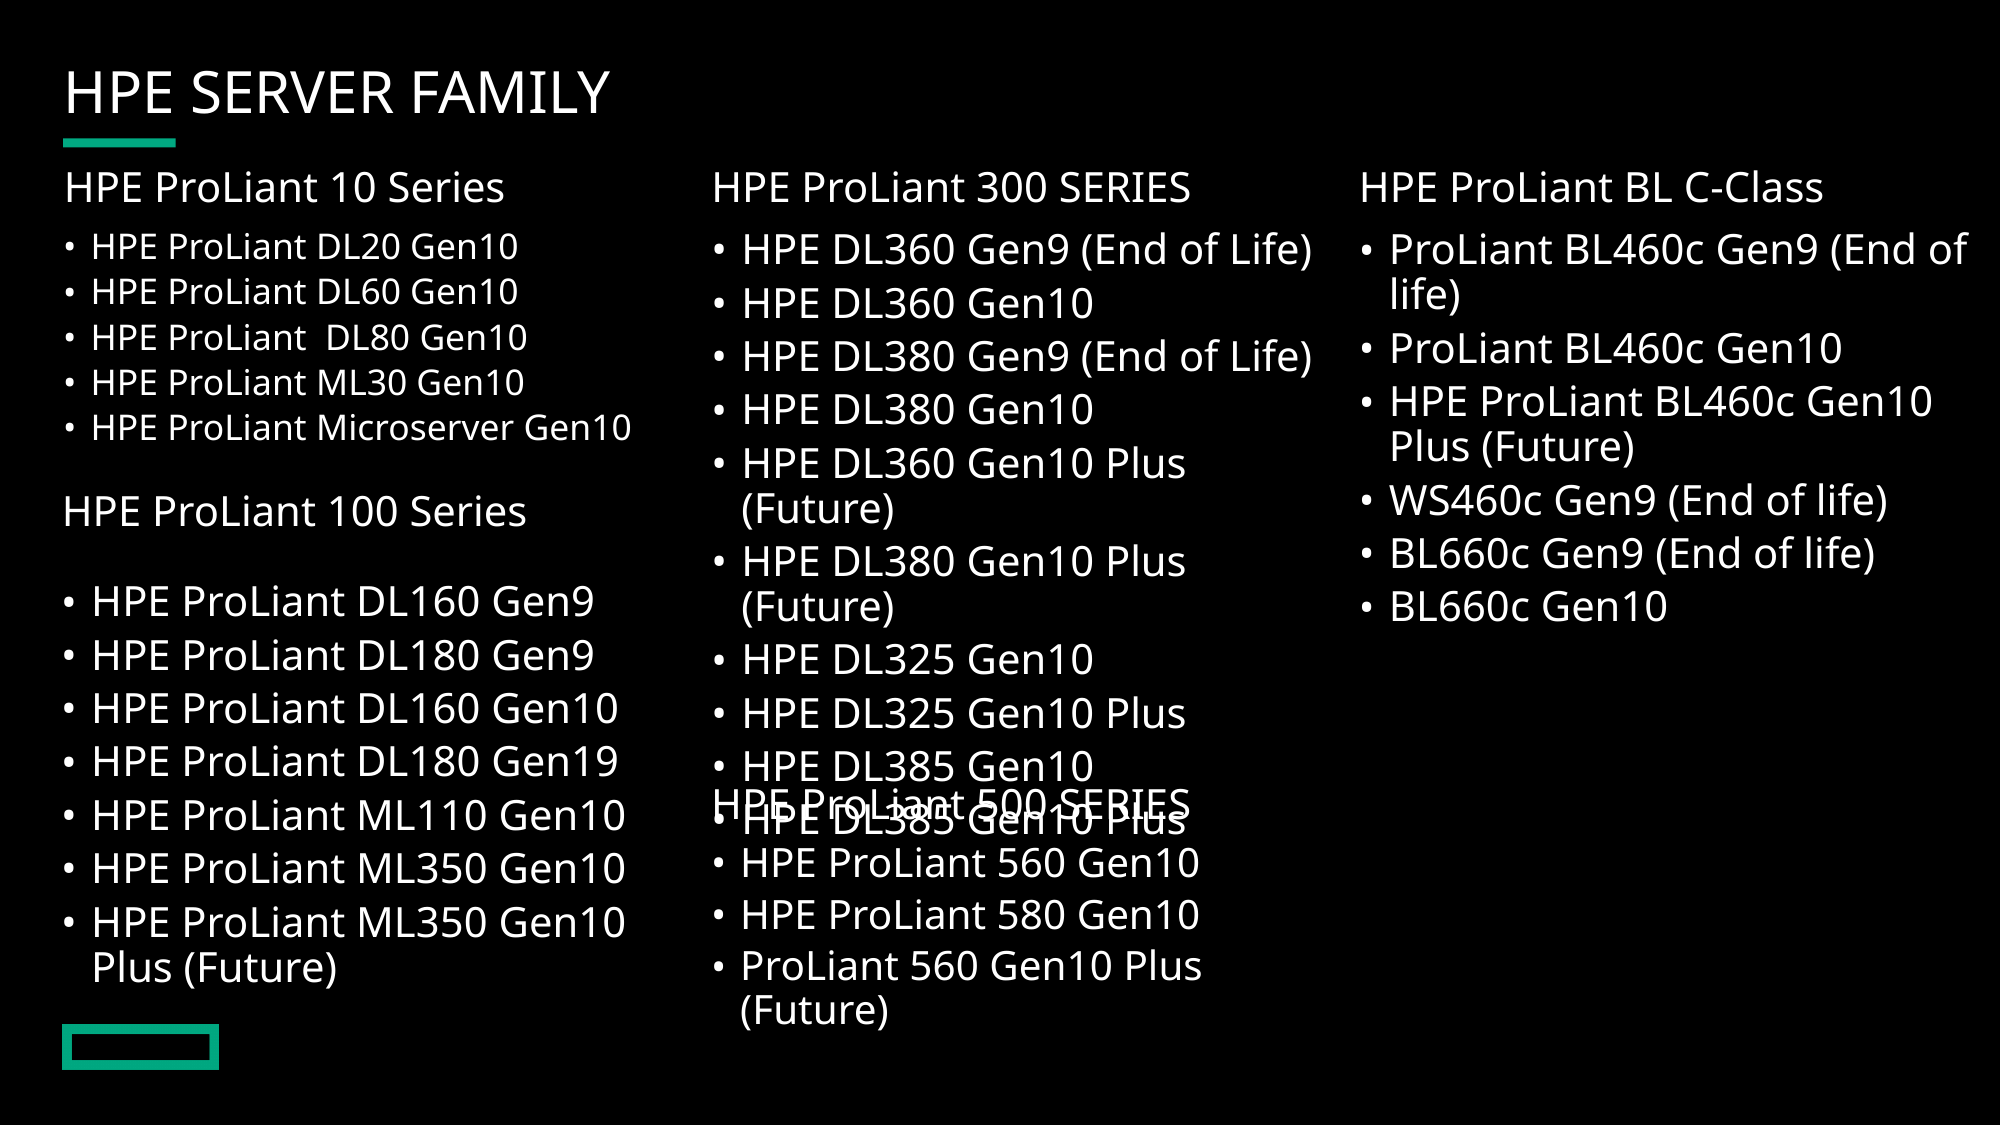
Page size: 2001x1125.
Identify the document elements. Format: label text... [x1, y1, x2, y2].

text_box HPE ProLiant 500 SERIES [711, 784, 1290, 842]
list HPE ProLiant 300 SERIES [711, 166, 1290, 229]
list HPE ProLiant 10 Series [63, 166, 643, 228]
list HPE DL360 Gen9 (End of Life) HPE DL360 Gen10 HPE DL380 Gen9 (End of Life) HPE DL380 Gen10 HPE DL360 Gen10 Plus (Future) HPE DL380 Gen10 Plus (Future) HPE DL325 Gen10 HPE DL325 Gen10 Plus HPE DL385 Gen10 HPE DL385 Gen10 Plus [711, 228, 1340, 757]
text_box HPE ProLiant 100 Series [61, 490, 641, 554]
list HPE ProLiant DL20 Gen10 HPE ProLiant DL60 Gen10 HPE ProLiant DL80 Gen10 HPE ProLiant ML30 Gen10 HPE ProLiant Microserver Gen10 [63, 228, 643, 464]
text_box HPE ProLiant 560 Gen10 HPE ProLiant 580 Gen10 ProLiant 560 Gen10 Plus (Future) [711, 842, 1291, 1035]
picture [62, 1024, 219, 1070]
text_box HPE ProLiant DL160 Gen9 HPE ProLiant DL180 Gen9 HPE ProLiant DL160 Gen10 HPE ProLiant DL180 Gen19 HPE ProLiant ML110 Gen10 HPE ProLiant ML350 Gen10 HPE ProLiant ML350 Gen10 Plus (Future) [61, 580, 641, 1009]
title Hpe server family [63, 63, 1938, 134]
list ProLiant BL460c Gen9 (End of life) ProLiant BL460c Gen10 HPE ProLiant BL460c Gen10 Plus (Future) WS460c Gen9 (End of life) BL660c Gen9 (End of life) BL660c Gen10 [1359, 228, 1988, 950]
list HPE ProLiant BL C-Class [1359, 166, 1939, 228]
